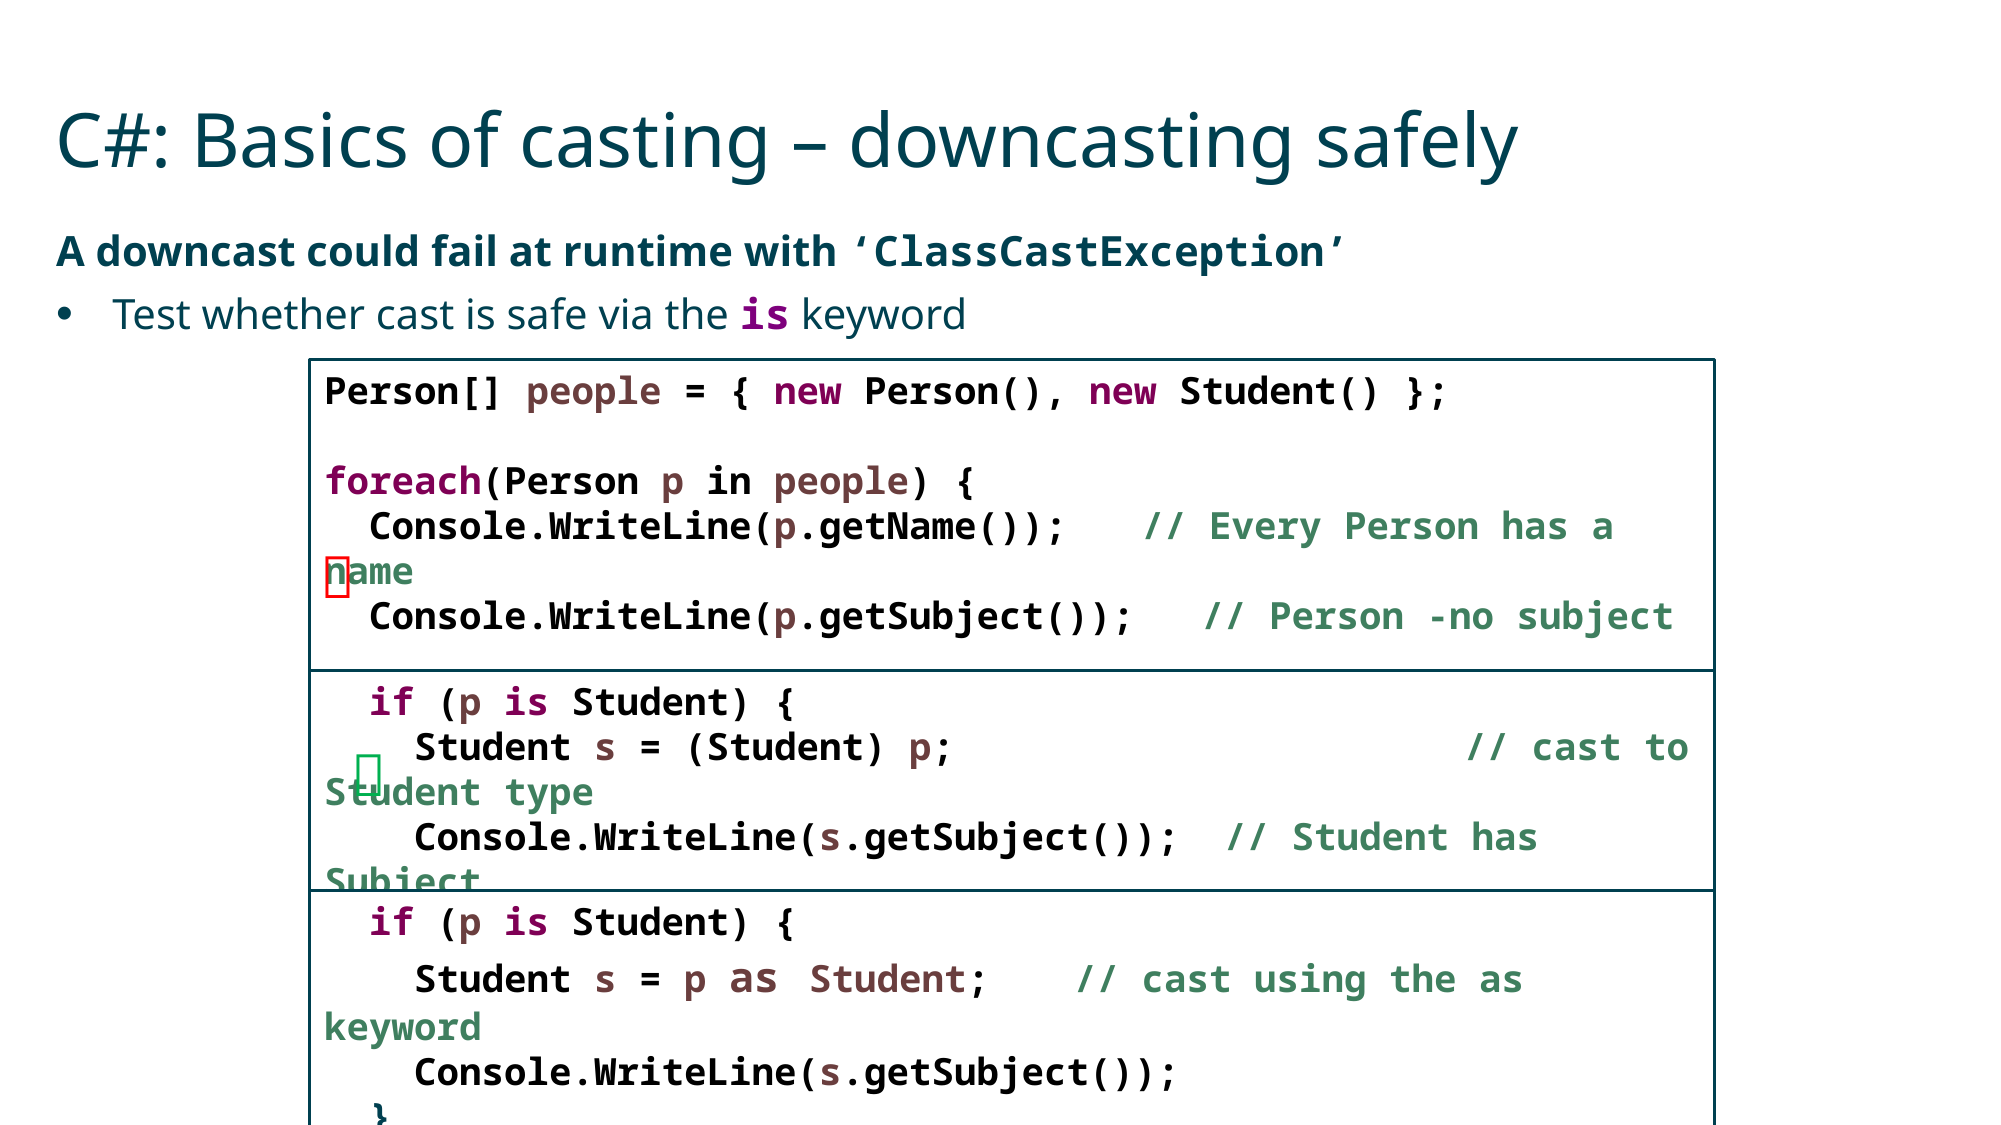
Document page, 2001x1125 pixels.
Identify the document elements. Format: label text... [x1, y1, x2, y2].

title C#: Basics of casting – downcasting safely [55, 92, 1946, 225]
text_box  [336, 730, 402, 816]
text_box if (p is Student) { Student s = (Student) p; // cast to Student type Console.WriteLine(s.getSubject()); // Student has Subject } [309, 670, 1715, 890]
list A downcast could fail at runtime with ‘ClassCastException’ Test whether cast is safe via the is keyword [55, 224, 1516, 346]
text_box  [305, 532, 371, 618]
text_box if (p is Student) { Student s = p as Student; // cast using the as keyword Console.WriteLine(s.getSubject()); } [309, 890, 1715, 1125]
text_box Person[] people = { new Person(), new Student() }; foreach(Person p in people) { Console.WriteLine(p.getName()); // Every Person has a name Console.WriteLine(p.getSubject()); // Person -no subject [309, 359, 1715, 670]
